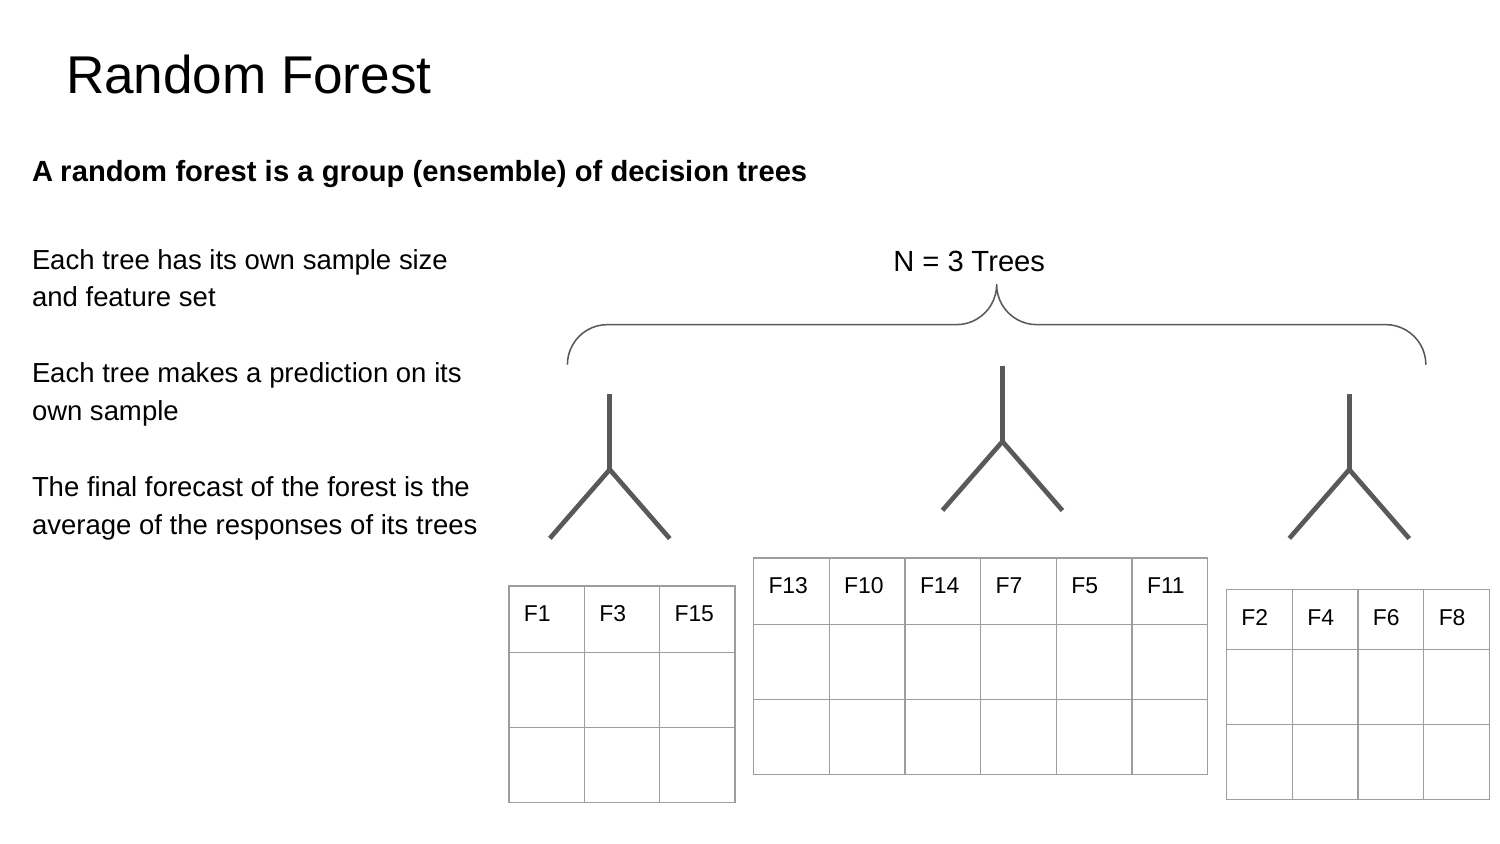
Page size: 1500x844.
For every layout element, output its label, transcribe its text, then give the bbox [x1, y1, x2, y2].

table_header F2 [1227, 590, 1292, 649]
table_header F15 [660, 587, 734, 652]
table_cell [754, 700, 829, 774]
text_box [1002, 441, 1063, 511]
text_box N = 3 Trees [878, 221, 1115, 292]
table_header F11 [1133, 559, 1207, 624]
table_cell [1359, 725, 1423, 799]
text_box [567, 284, 1426, 365]
table_cell [981, 700, 1056, 774]
table_cell [830, 625, 904, 699]
table_cell [906, 700, 980, 774]
table_header F8 [1424, 590, 1489, 649]
table_header F14 [906, 559, 980, 624]
table_cell [1133, 700, 1207, 774]
table_header F4 [1293, 590, 1357, 649]
table_cell [981, 625, 1056, 699]
table_cell [660, 728, 734, 802]
table_cell [1424, 650, 1489, 724]
table_cell [1057, 625, 1131, 699]
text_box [942, 441, 999, 511]
table_cell [585, 653, 659, 727]
table_cell [1424, 725, 1489, 799]
table_cell [830, 700, 904, 774]
table_cell [1227, 650, 1292, 724]
table_header F10 [830, 559, 904, 624]
table_cell [660, 653, 734, 727]
table_cell [1057, 700, 1131, 774]
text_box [609, 469, 670, 539]
title Random Forest [51, 25, 619, 120]
list A random forest is a group (ensemble) of decision trees [17, 131, 943, 210]
table_cell [754, 625, 829, 699]
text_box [549, 469, 607, 539]
table_cell [510, 653, 584, 727]
table_cell [906, 625, 980, 699]
list Each tree has its own sample size and feature set Each tree makes a prediction on its own sample The final forecast of the forest is the average of the responses of its trees [17, 221, 515, 560]
table_header F6 [1359, 590, 1423, 649]
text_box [1348, 469, 1410, 539]
table_cell [510, 728, 584, 802]
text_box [1289, 469, 1346, 539]
table_cell [1293, 650, 1357, 724]
table_header F1 [510, 587, 584, 652]
table_cell [1133, 625, 1207, 699]
table_cell [1359, 650, 1423, 724]
table_header F3 [585, 587, 659, 652]
table_cell [1293, 725, 1357, 799]
table_header F7 [981, 559, 1056, 624]
table_header F5 [1057, 559, 1131, 624]
table_header F13 [754, 559, 829, 624]
table_cell [1227, 725, 1292, 799]
table_cell [585, 728, 659, 802]
